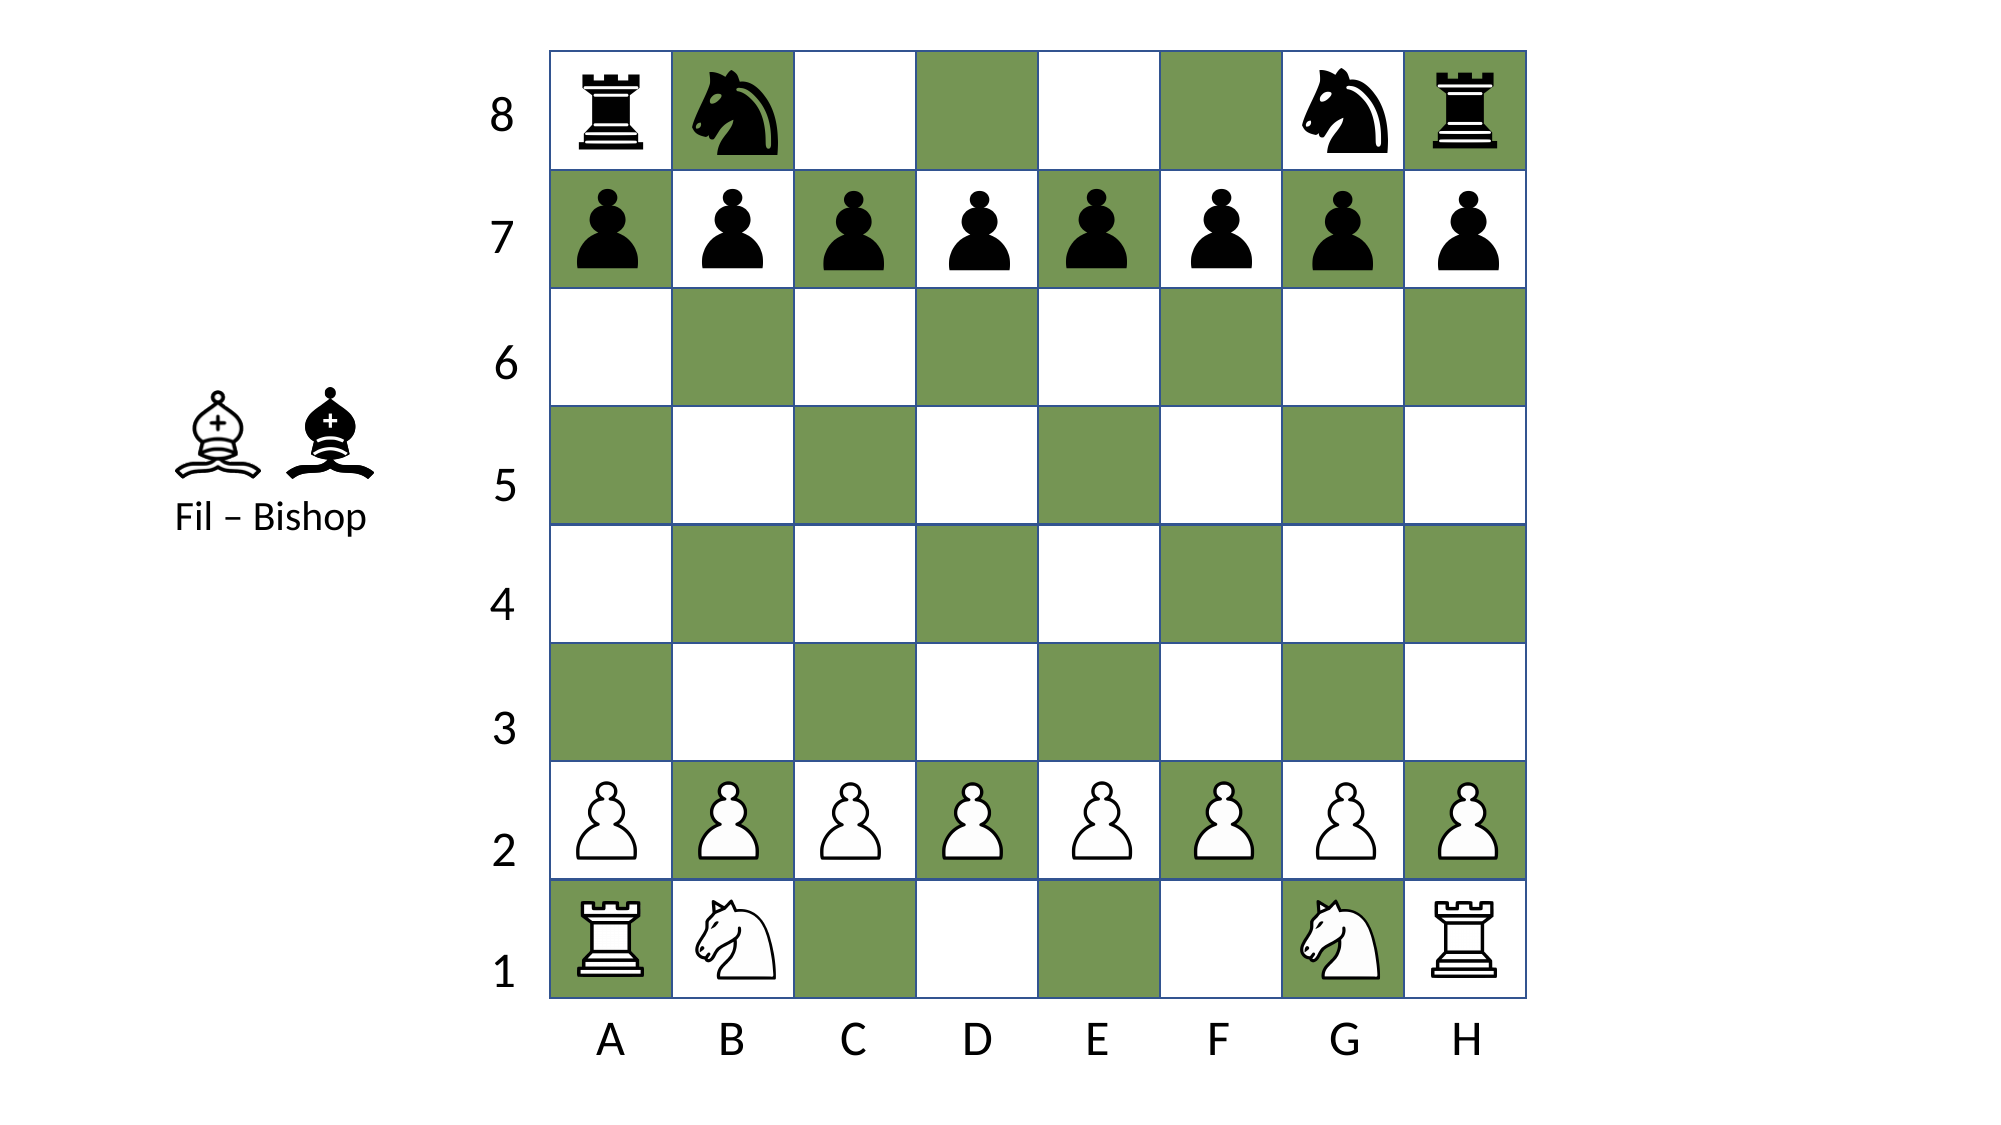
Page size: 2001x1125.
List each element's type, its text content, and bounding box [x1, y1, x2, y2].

picture [175, 390, 263, 479]
picture [1431, 901, 1497, 978]
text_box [474, 51, 1526, 1074]
picture [561, 62, 661, 162]
picture [559, 773, 654, 868]
text_box Fil – Bishop [160, 481, 383, 547]
picture [286, 387, 374, 479]
picture [692, 70, 778, 155]
picture [681, 773, 776, 868]
picture [690, 894, 780, 985]
picture [821, 189, 886, 272]
picture [1299, 774, 1393, 868]
picture [1415, 60, 1515, 161]
picture [1064, 187, 1129, 270]
picture [1295, 894, 1385, 985]
picture [803, 774, 898, 868]
picture [1177, 773, 1271, 868]
picture [1310, 189, 1375, 272]
picture [1055, 773, 1149, 868]
picture [1436, 189, 1500, 272]
picture [1189, 187, 1254, 270]
picture [700, 187, 765, 270]
picture [947, 189, 1011, 272]
picture [925, 774, 1020, 868]
picture [1421, 774, 1515, 868]
picture [577, 901, 644, 977]
picture [1302, 68, 1388, 153]
picture [575, 187, 640, 270]
